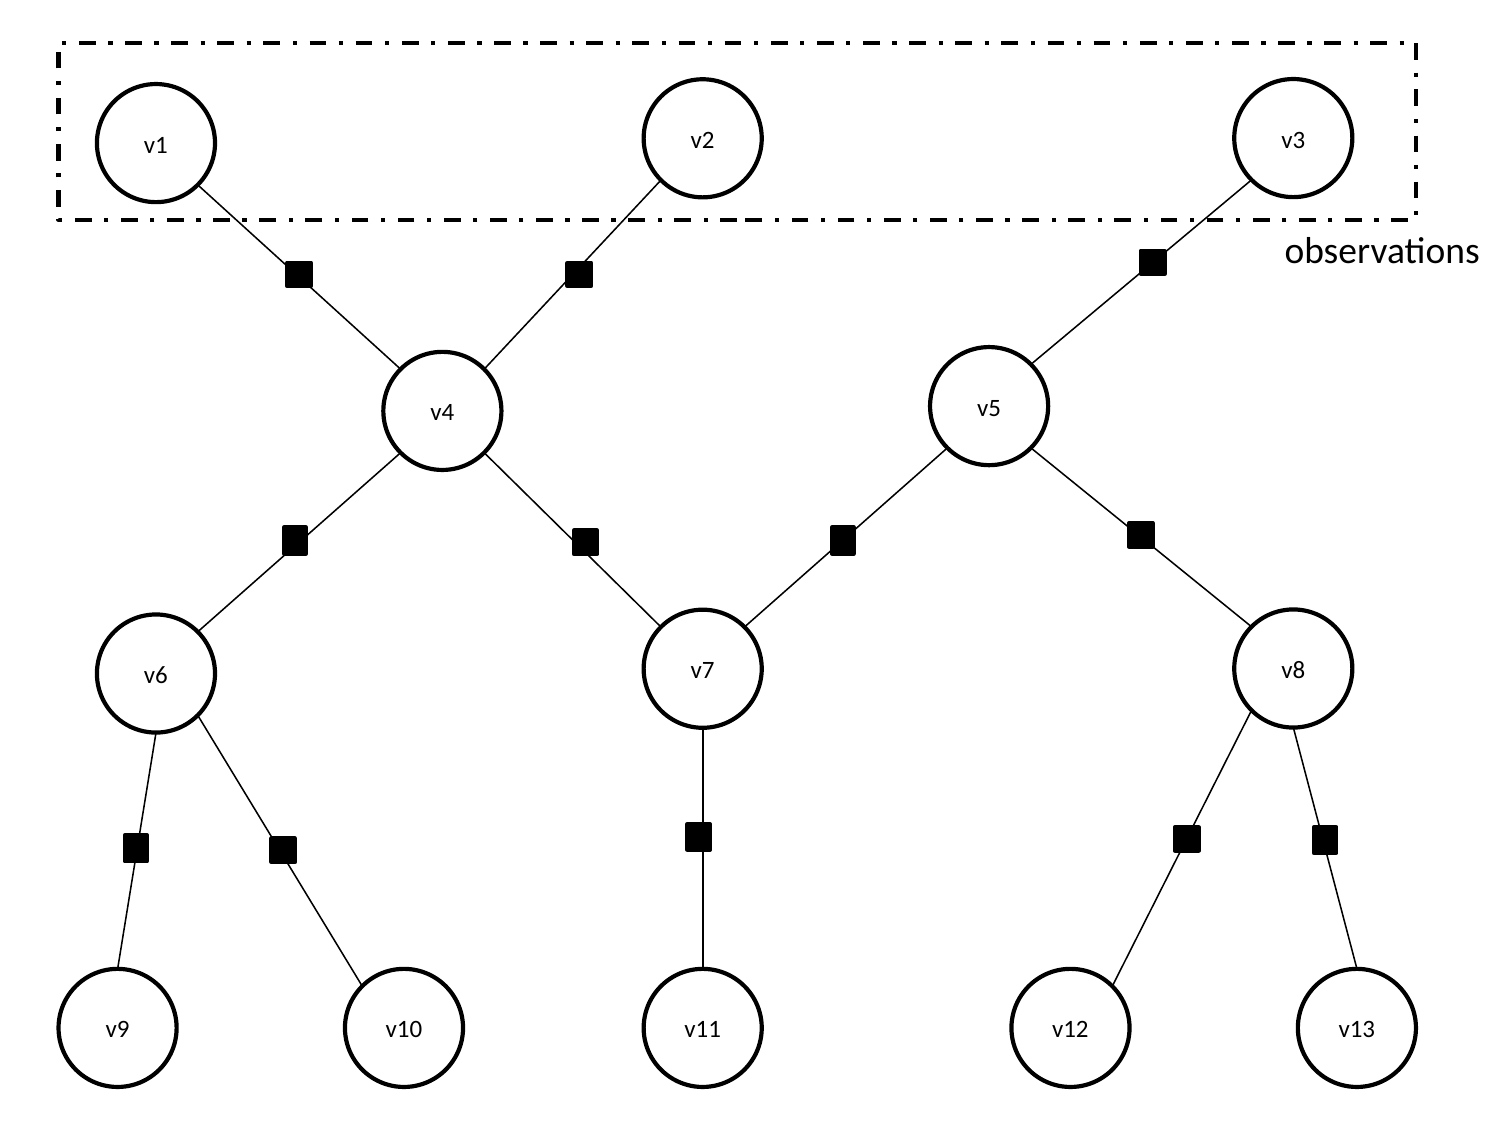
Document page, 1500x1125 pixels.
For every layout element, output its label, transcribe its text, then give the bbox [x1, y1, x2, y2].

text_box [197, 184, 401, 370]
text_box v10 [342, 966, 466, 1090]
text_box v9 [56, 967, 179, 1090]
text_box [483, 452, 662, 628]
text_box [197, 715, 363, 987]
text_box v11 [641, 968, 764, 1090]
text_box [483, 179, 662, 370]
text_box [744, 447, 948, 628]
text_box v4 [381, 349, 504, 473]
text_box v12 [1009, 966, 1132, 1090]
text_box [117, 732, 157, 970]
text_box v7 [641, 607, 764, 729]
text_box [1111, 710, 1252, 987]
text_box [1030, 179, 1252, 365]
text_box observations [1269, 218, 1497, 279]
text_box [1293, 727, 1358, 970]
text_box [687, 727, 711, 970]
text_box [197, 452, 401, 633]
text_box v8 [1232, 607, 1355, 730]
text_box v13 [1295, 966, 1419, 1090]
text_box [56, 41, 1418, 222]
text_box v6 [94, 612, 218, 735]
text_box v5 [927, 344, 1051, 468]
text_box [1030, 447, 1252, 628]
